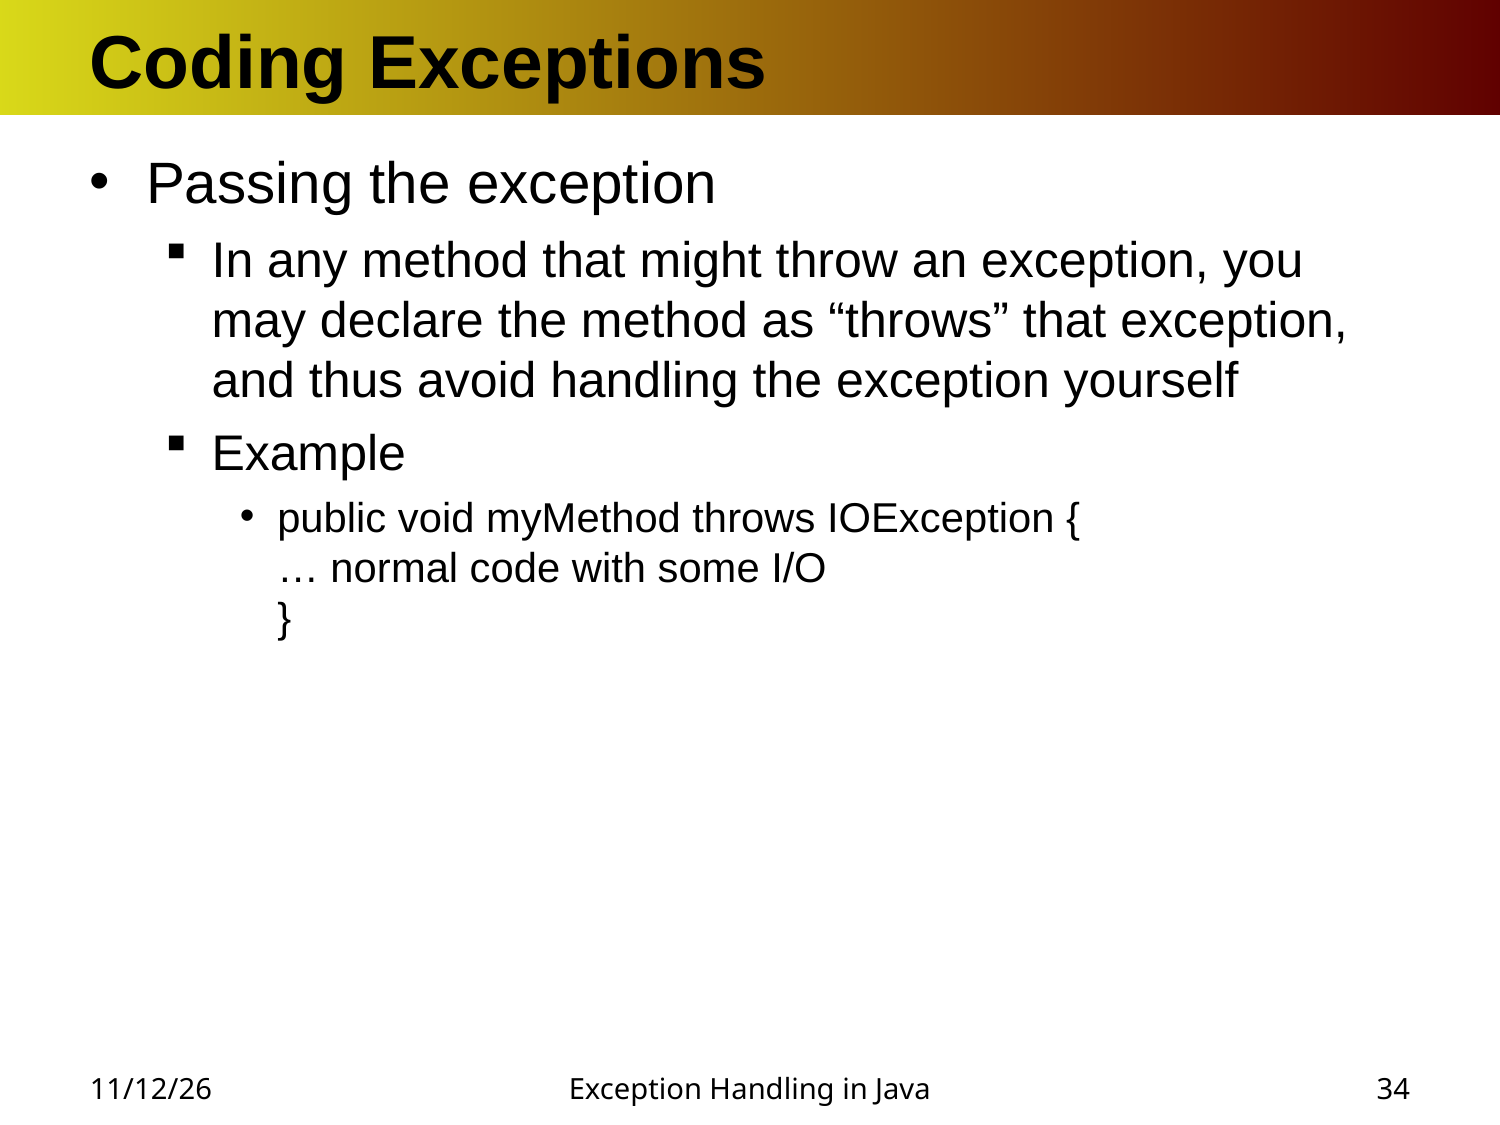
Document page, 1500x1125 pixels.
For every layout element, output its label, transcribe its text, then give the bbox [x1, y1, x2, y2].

list Passing the exception In any method that might throw an exception, you may declare the method as “throws” that exception, and thus avoid handling the exception yourself Example public void myMethod throws IOException { … normal code with some I/O } [75, 137, 1425, 1063]
text_box 12/03/24 [75, 1063, 425, 1103]
title Coding Exceptions [75, 0, 1425, 118]
text_box <number> [1074, 1063, 1425, 1103]
text_box Exception Handling in Java [512, 1063, 988, 1103]
